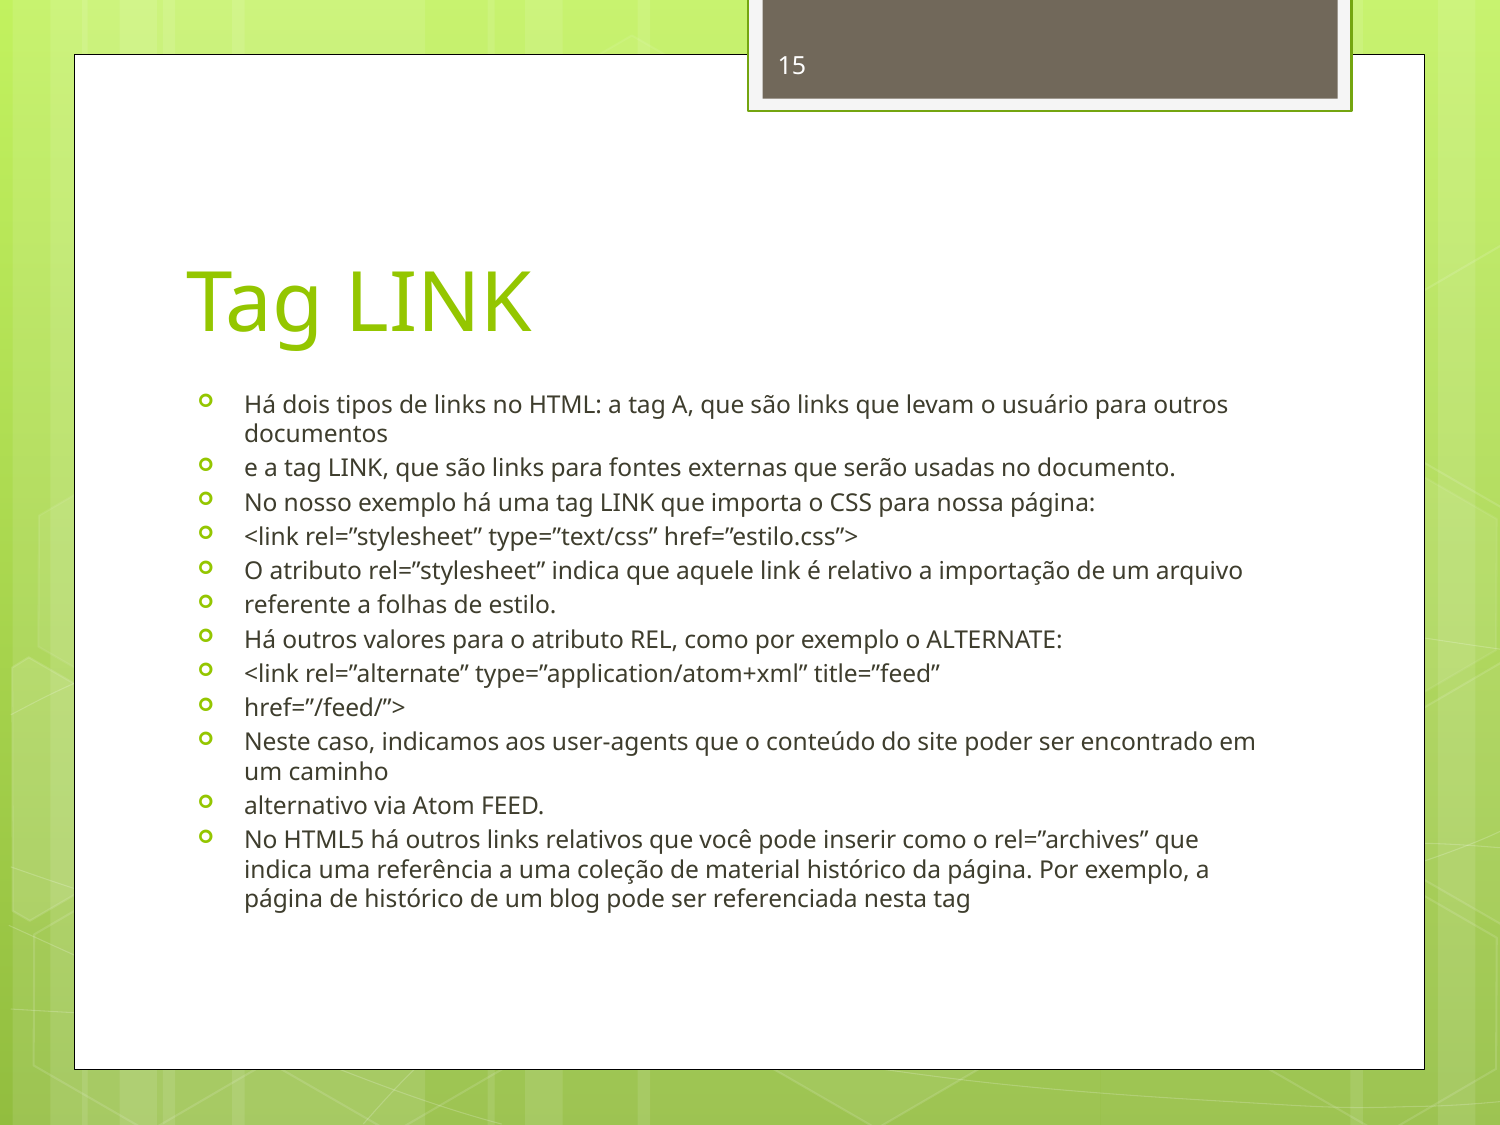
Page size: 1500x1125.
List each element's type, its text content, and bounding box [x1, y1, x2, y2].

title Tag LINK [171, 168, 1324, 357]
list Há dois tipos de links no HTML: a tag A, que são links que levam o usuário para outros documentos e a tag LINK, que são links para fontes externas que serão usadas no documento. No nosso exemplo há uma tag LINK que importa o CSS para nossa página: <link rel=”stylesheet” type=”text/css” href=”estilo.css”> O atributo rel=”stylesheet” indica que aquele link é relativo a importação de um arquivo referente a folhas de estilo. Há outros valores para o atributo REL, como por exemplo o ALTERNATE: <link rel=”alternate” type=”application/atom+xml” title=”feed” href=”/feed/”> Neste caso, indicamos aos user-agents que o conteúdo do site poder ser encontrado em um caminho alternativo via Atom FEED. No HTML5 há outros links relativos que você pode inserir como o rel=”archives” que indica uma referência a uma coleção de material histórico da página. Por exemplo, a página de histórico de um blog pode ser referenciada nesta tag [171, 381, 1283, 957]
slide_number 15 [762, 36, 982, 97]
